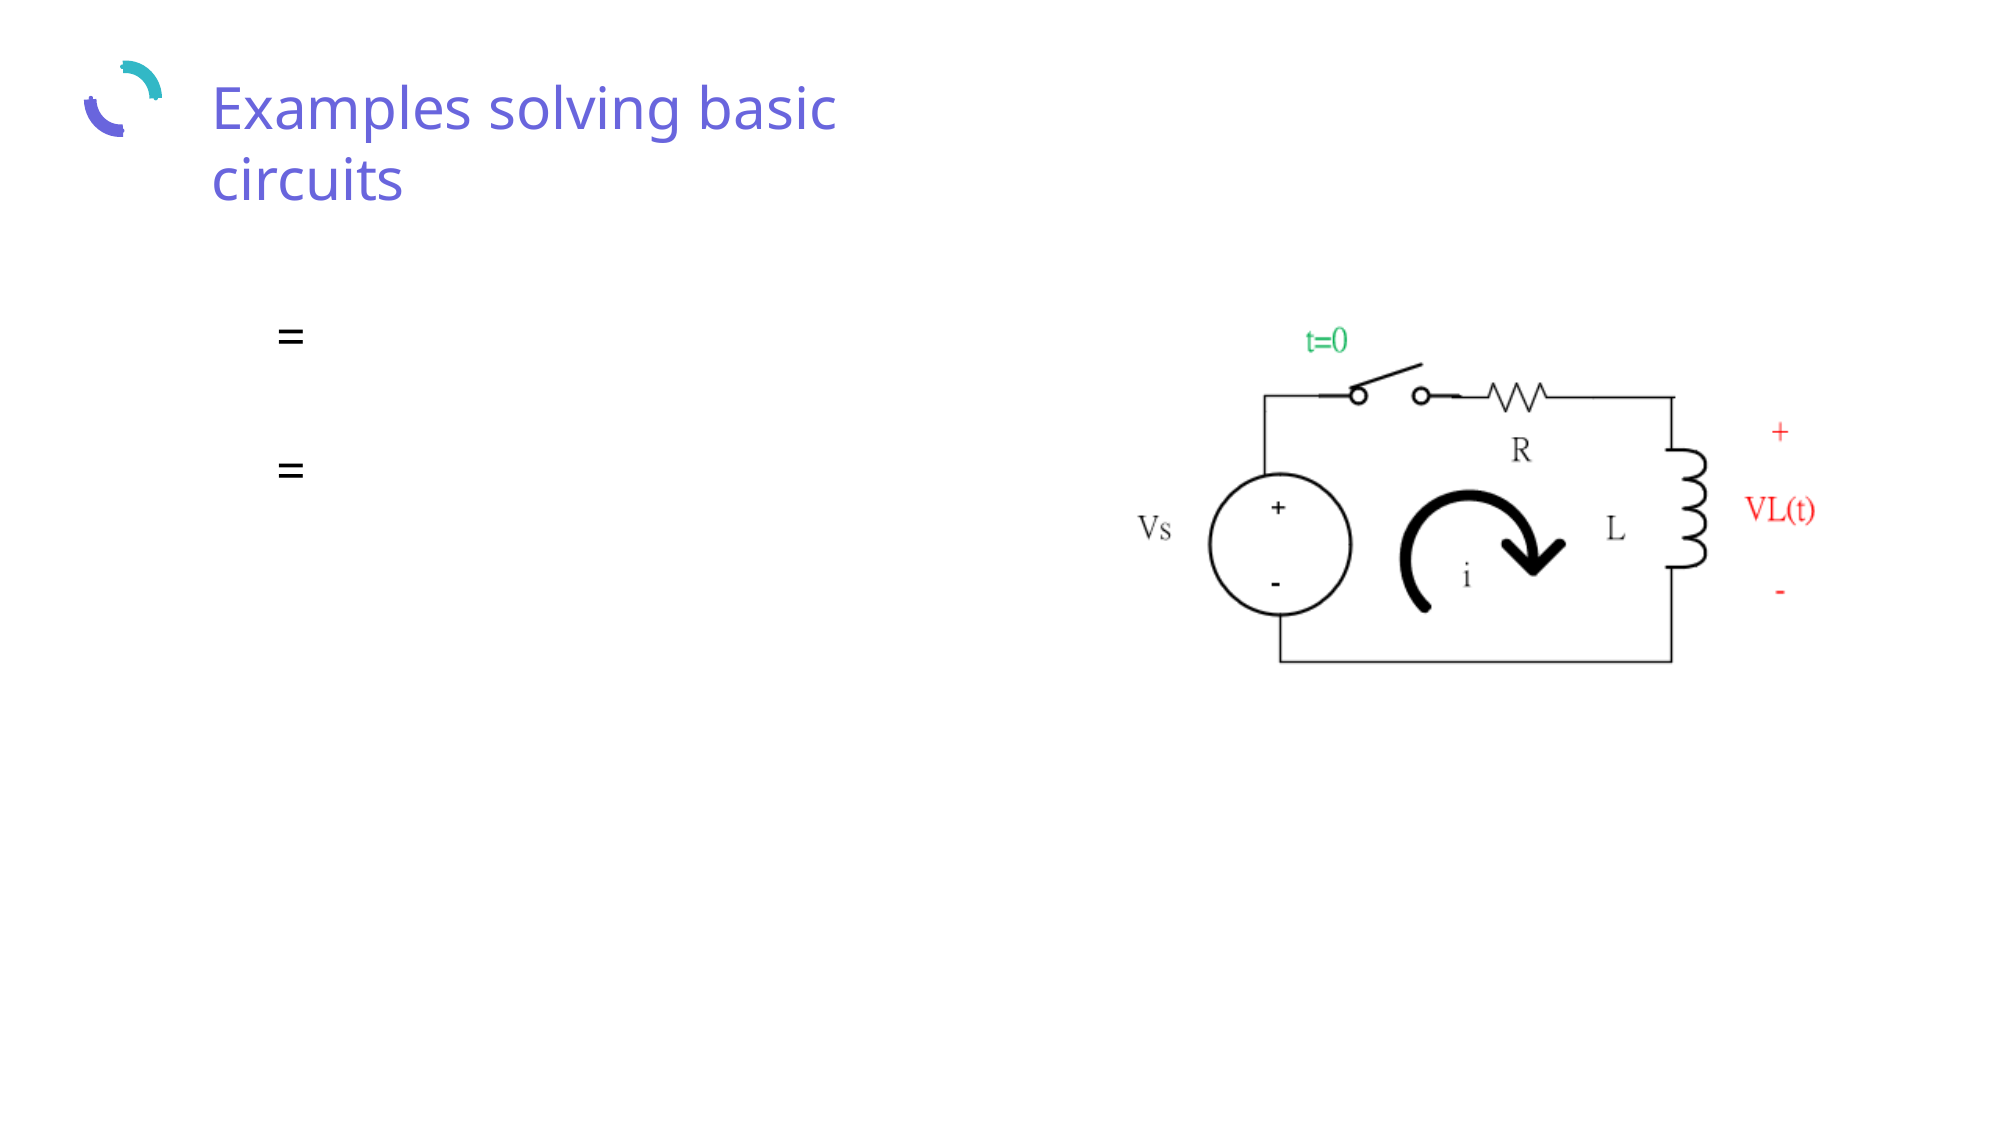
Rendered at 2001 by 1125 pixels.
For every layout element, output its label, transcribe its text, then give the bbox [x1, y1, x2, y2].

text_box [88, 64, 158, 133]
picture [1089, 303, 1854, 710]
text_box Examples solving basic circuits [196, 64, 958, 219]
